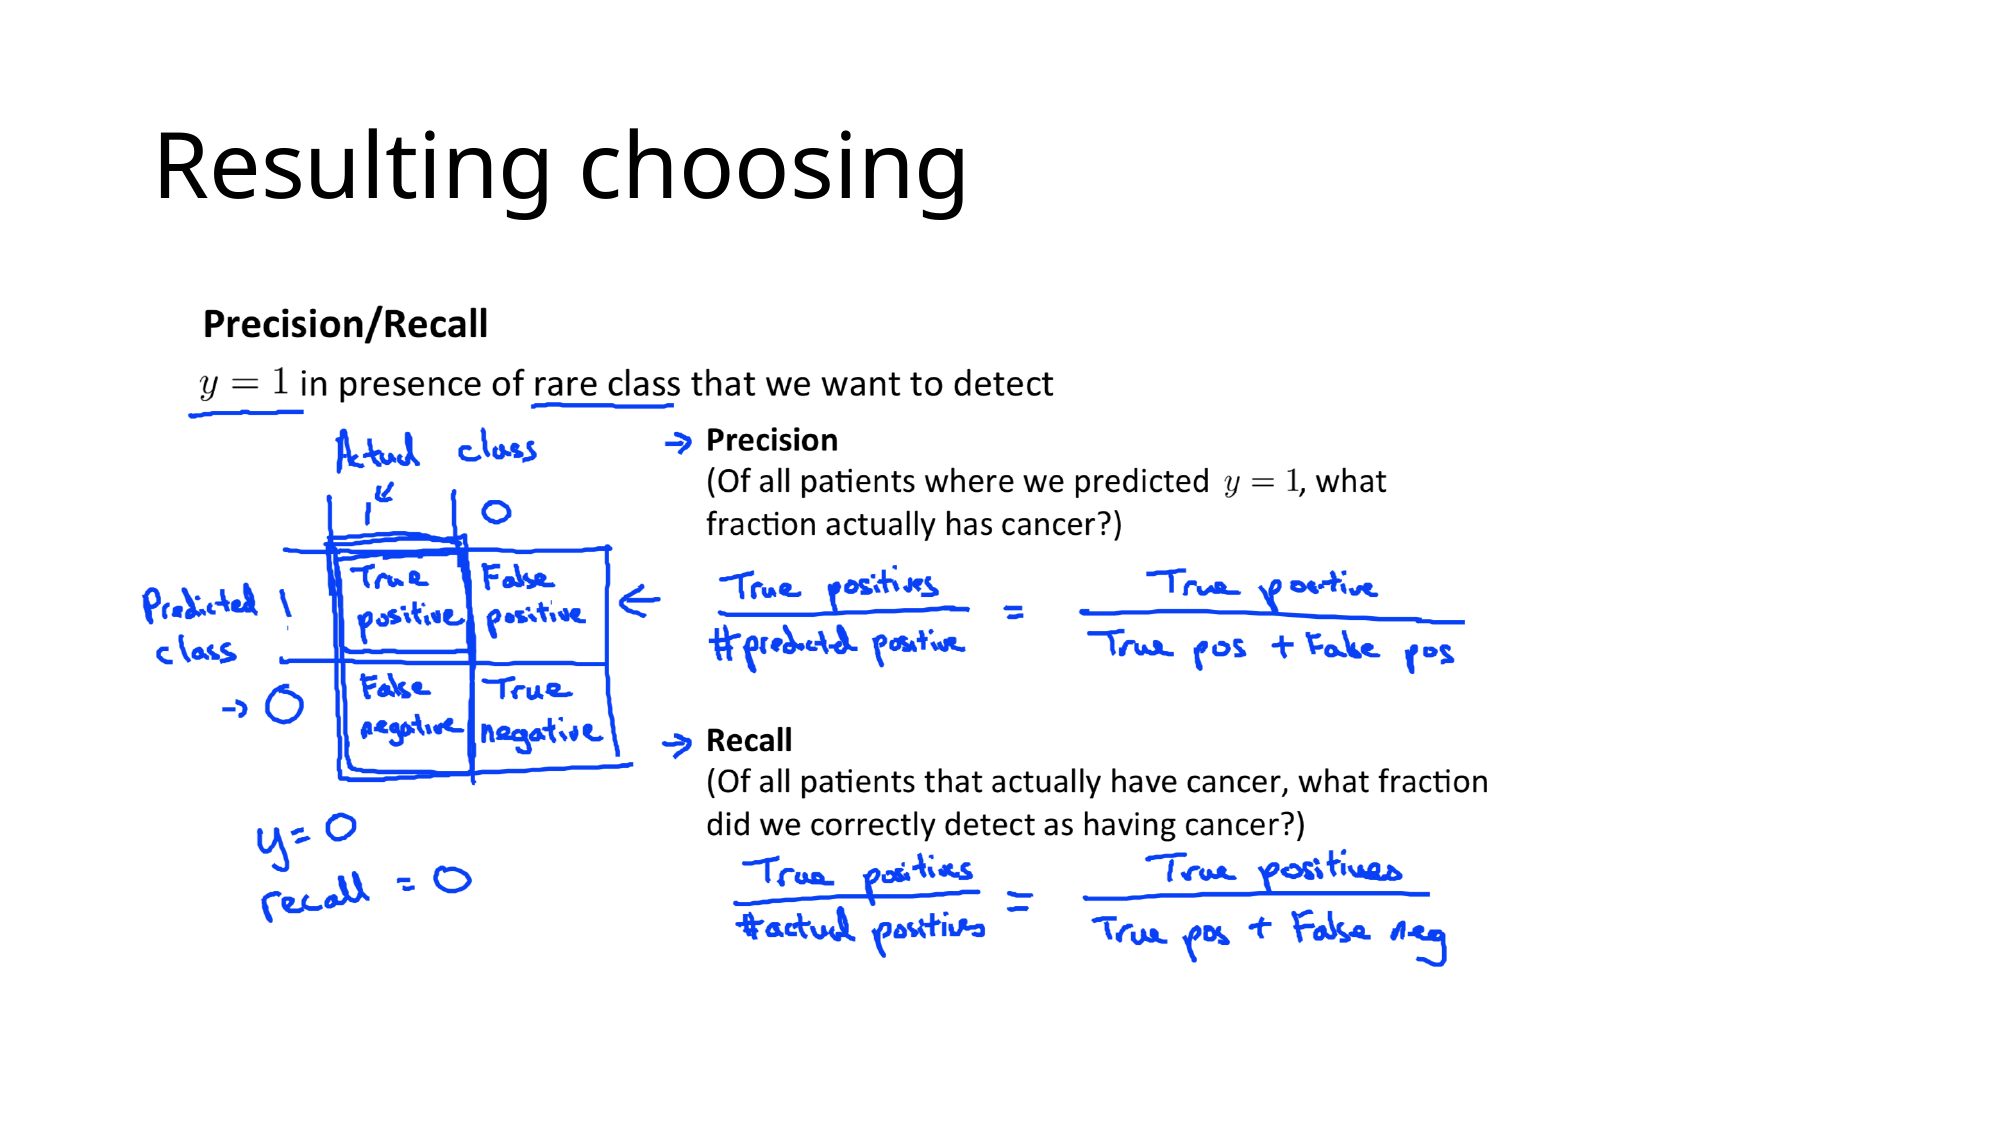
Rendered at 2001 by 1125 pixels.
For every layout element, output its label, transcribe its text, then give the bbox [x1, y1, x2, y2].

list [137, 277, 1531, 992]
title Resulting choosing [137, 59, 1863, 278]
